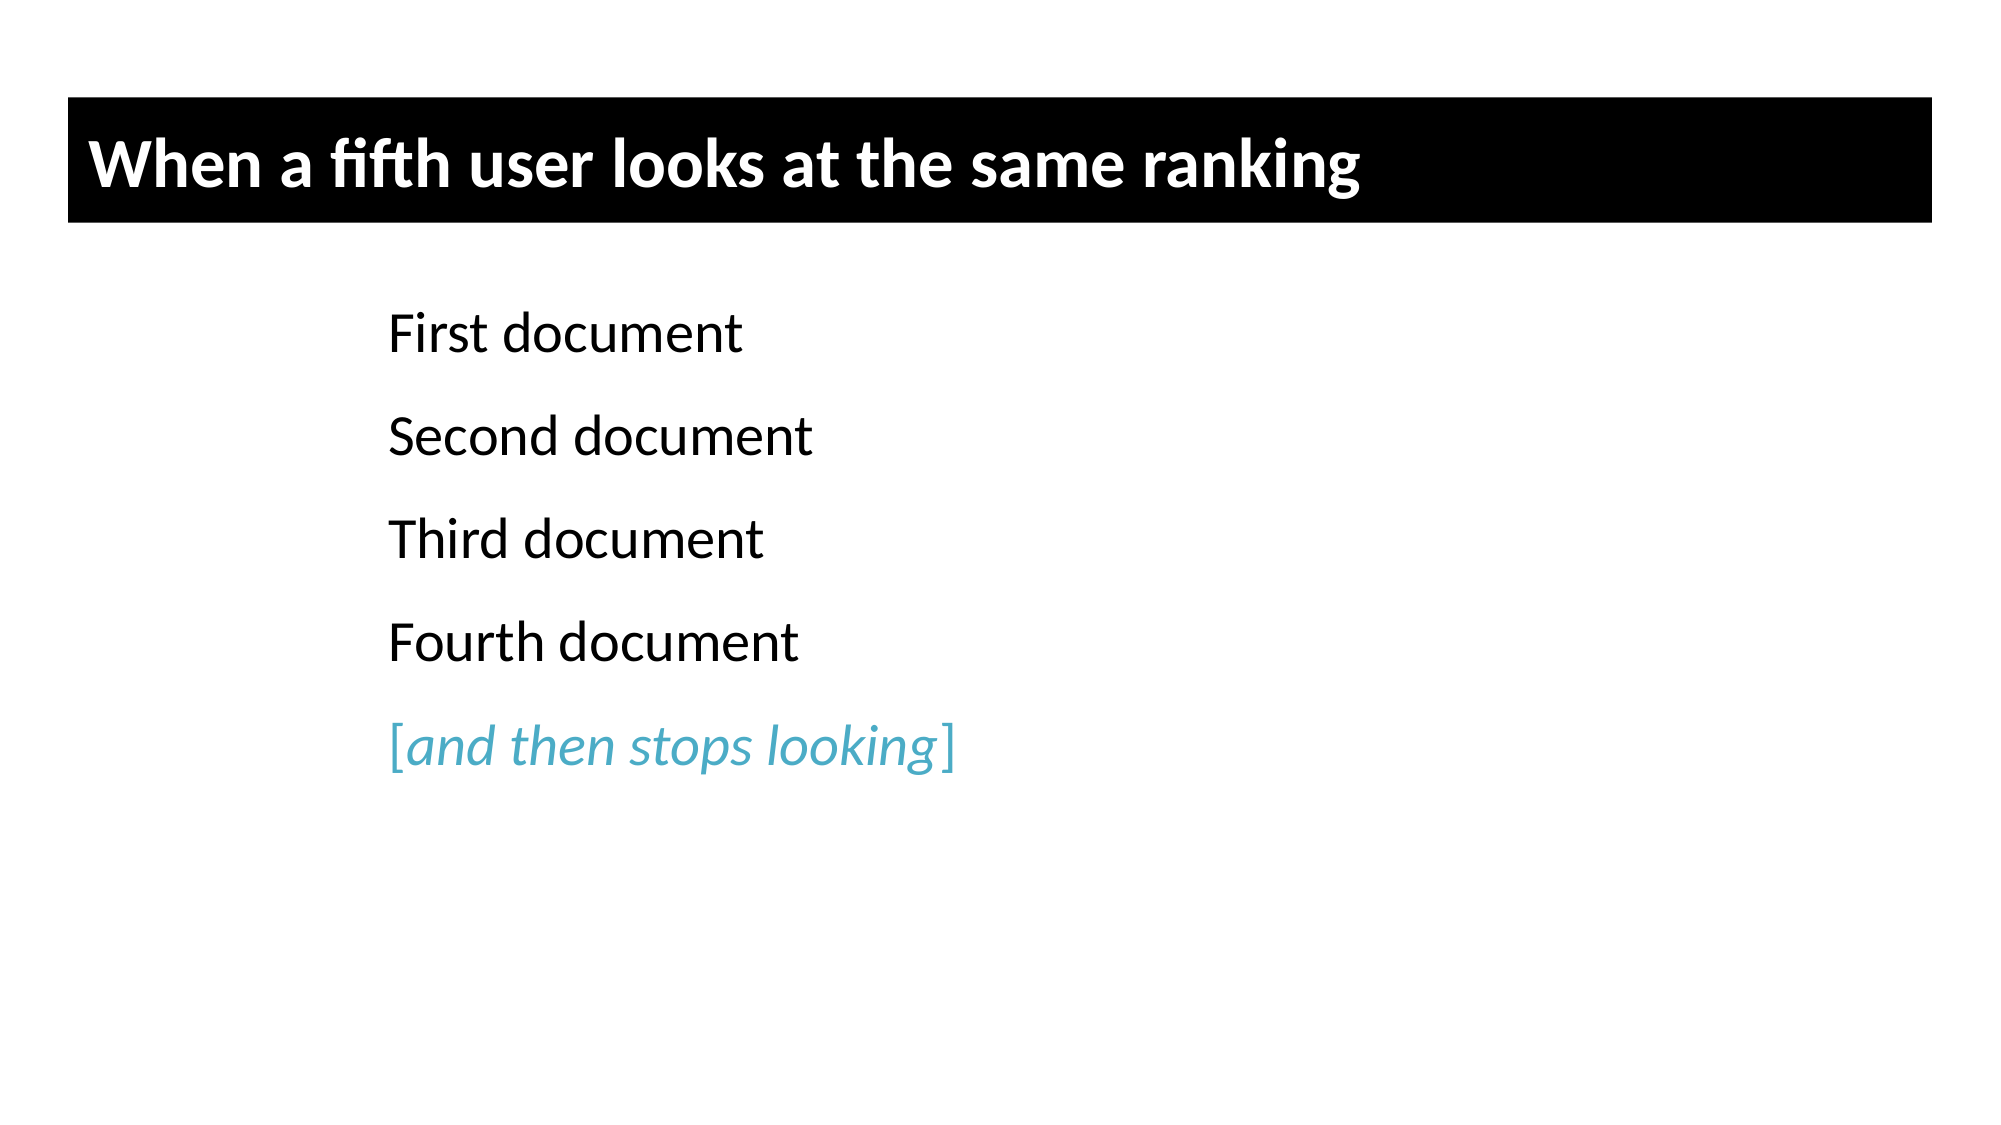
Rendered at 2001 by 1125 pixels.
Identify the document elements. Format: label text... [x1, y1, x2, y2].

list First document Second document Third document Fourth document [and then stops looking] [68, 274, 1932, 1022]
title When a fifth user looks at the same ranking [68, 97, 1932, 223]
